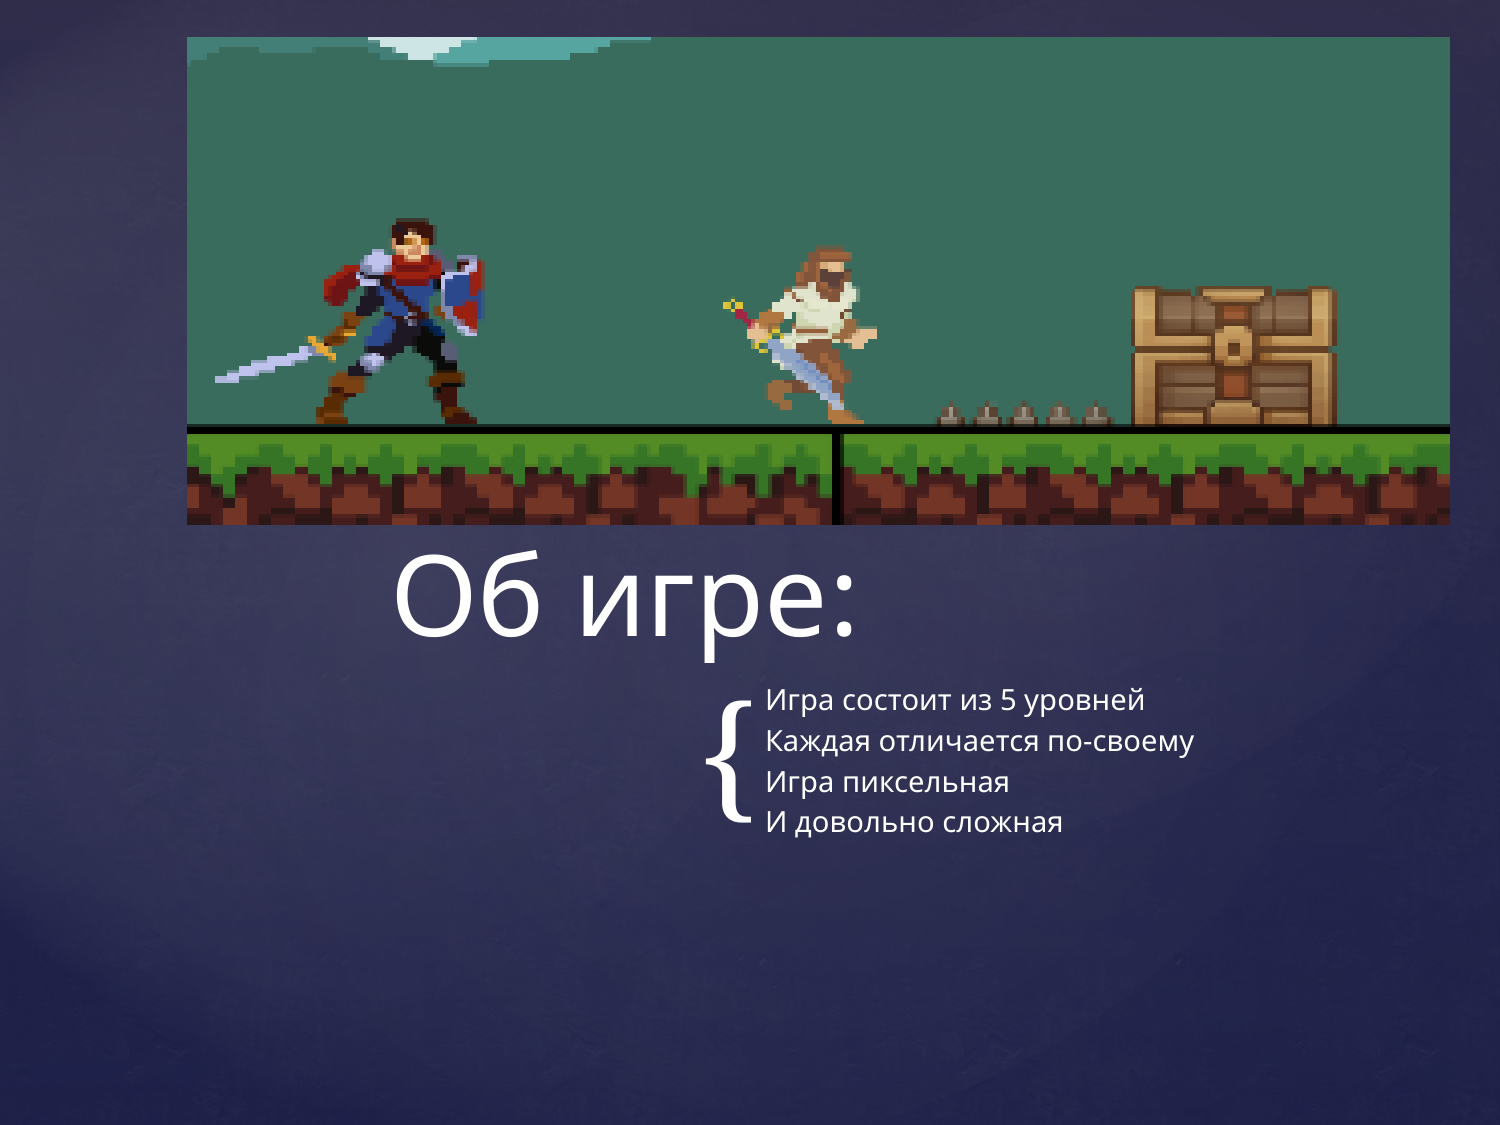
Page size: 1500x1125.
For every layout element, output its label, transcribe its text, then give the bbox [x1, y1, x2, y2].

picture [186, 36, 1451, 526]
list Игра состоит из 5 уровней Каждая отличается по-своему Игра пиксельная И довольно сложная [750, 700, 1363, 820]
title Об игре: [375, 540, 1365, 667]
